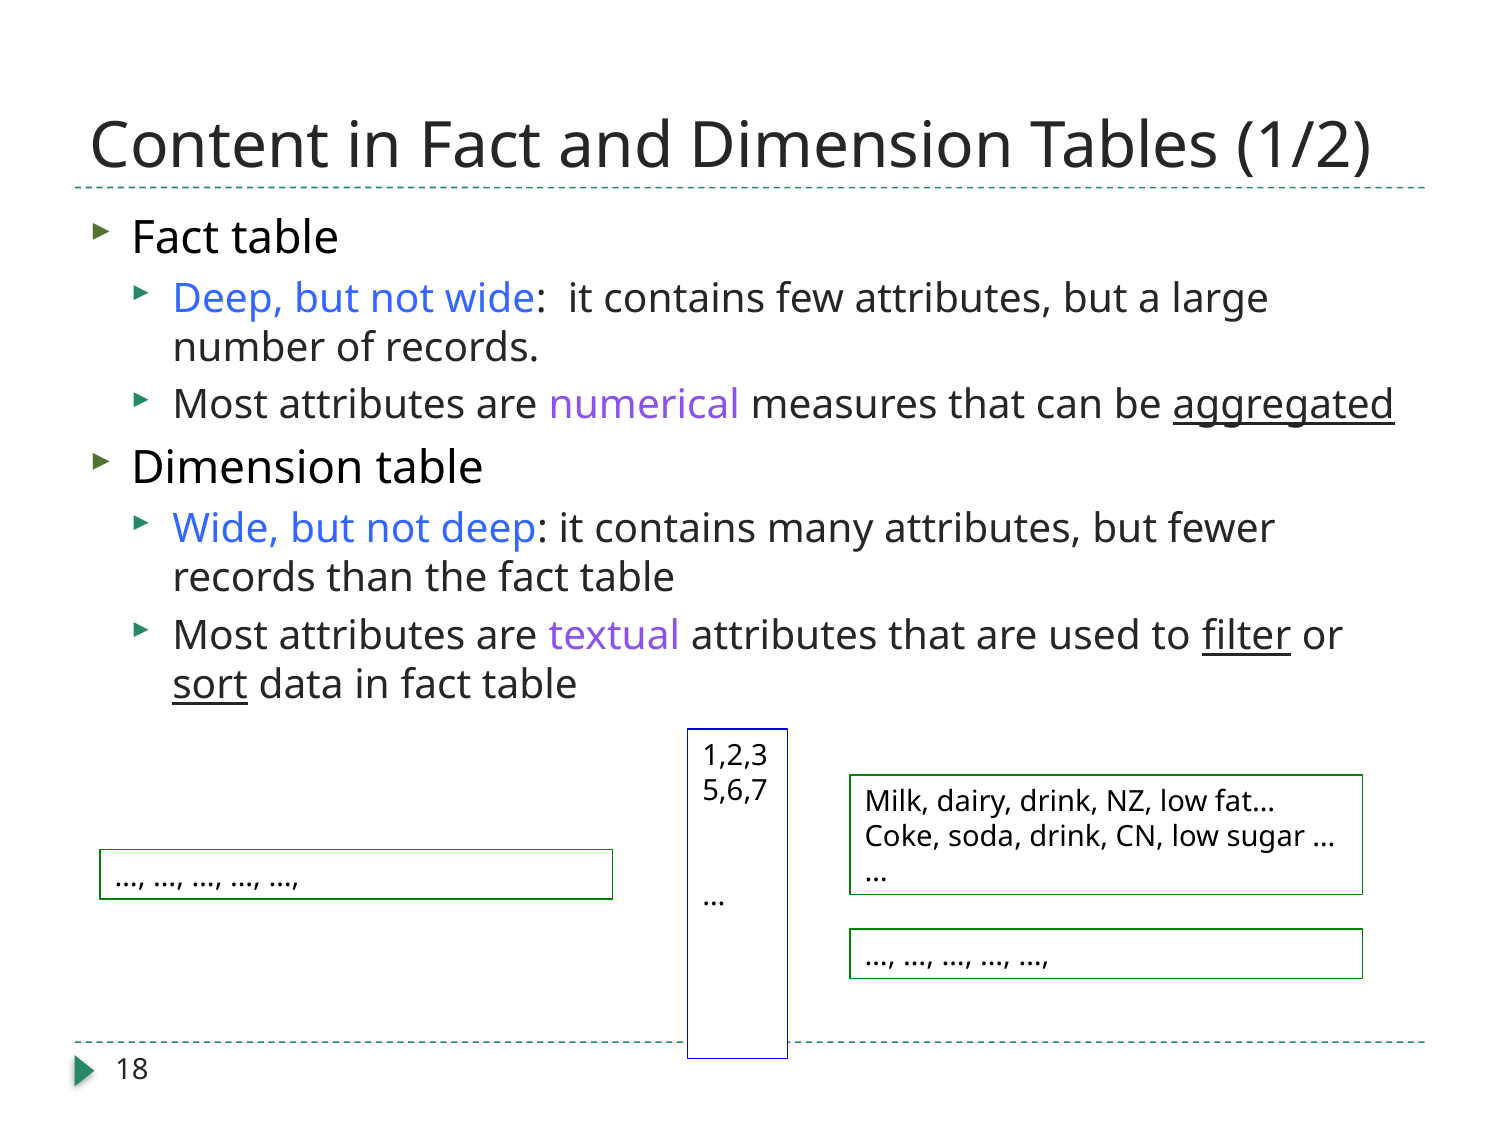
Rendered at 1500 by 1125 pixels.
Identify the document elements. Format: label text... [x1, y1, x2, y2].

list Fact table Deep, but not wide: it contains few attributes, but a large number of records. Most attributes are numerical measures that can be aggregated Dimension table Wide, but not deep: it contains many attributes, but fewer records than the fact table Most attributes are textual attributes that are used to filter or sort data in fact table [75, 200, 1425, 725]
text_box …, …, …, …, …, [98, 848, 614, 901]
text_box 1,2,3 5,6,7 … [686, 728, 789, 1060]
slide_number 18 [100, 1042, 426, 1103]
title Content in Fact and Dimension Tables (1/2) [75, 24, 1425, 188]
text_box …, …, …, …, …, [848, 927, 1364, 980]
text_box Milk, dairy, drink, NZ, low fat… Coke, soda, drink, CN, low sugar … … [848, 773, 1364, 896]
